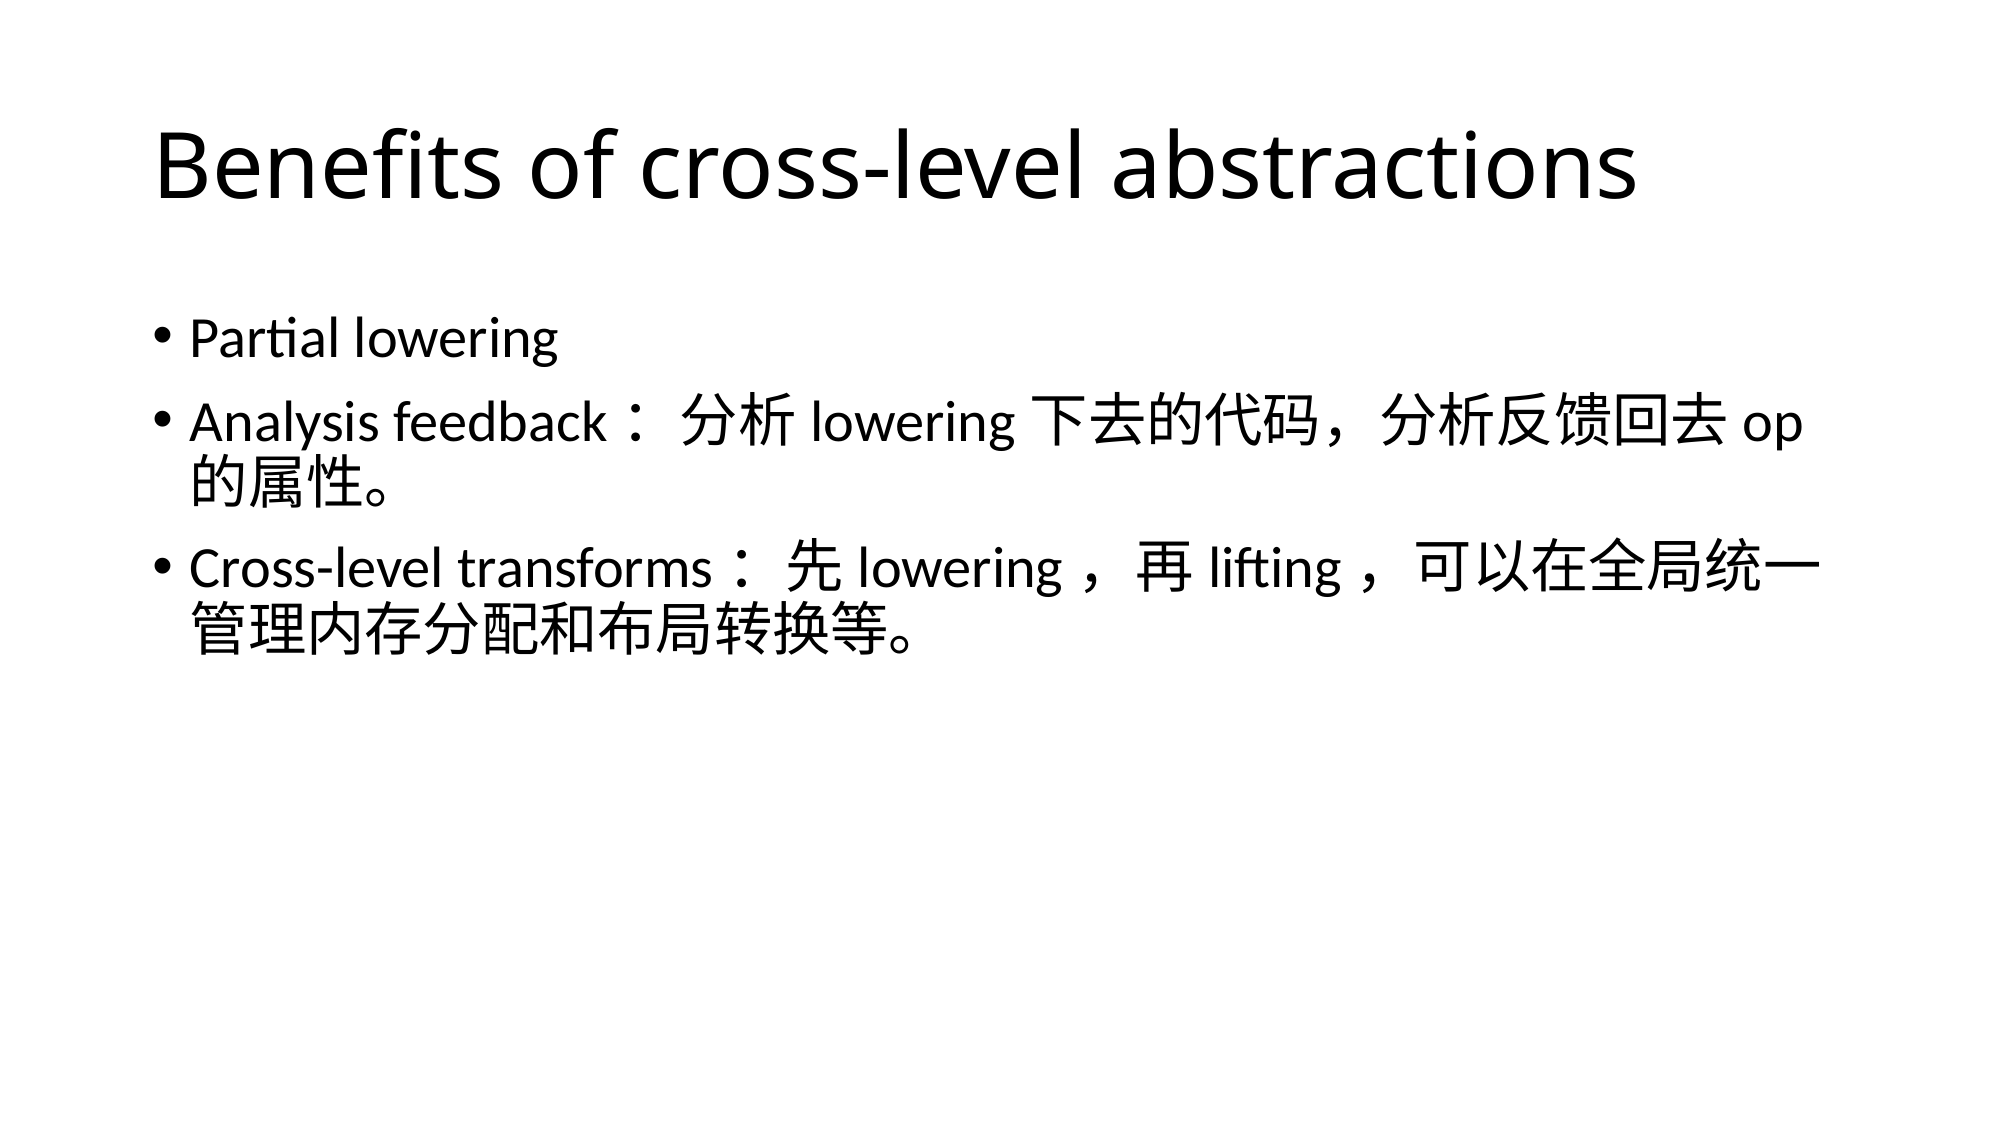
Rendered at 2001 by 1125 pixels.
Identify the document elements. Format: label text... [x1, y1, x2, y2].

title Benefits of cross-level abstractions [137, 59, 1863, 278]
list Partial lowering Analysis feedback：分析lowering下去的代码，分析反馈回去op的属性。 Cross-level transforms：先lowering，再lifting，可以在全局统一管理内存分配和布局转换等。 [137, 299, 1863, 1014]
